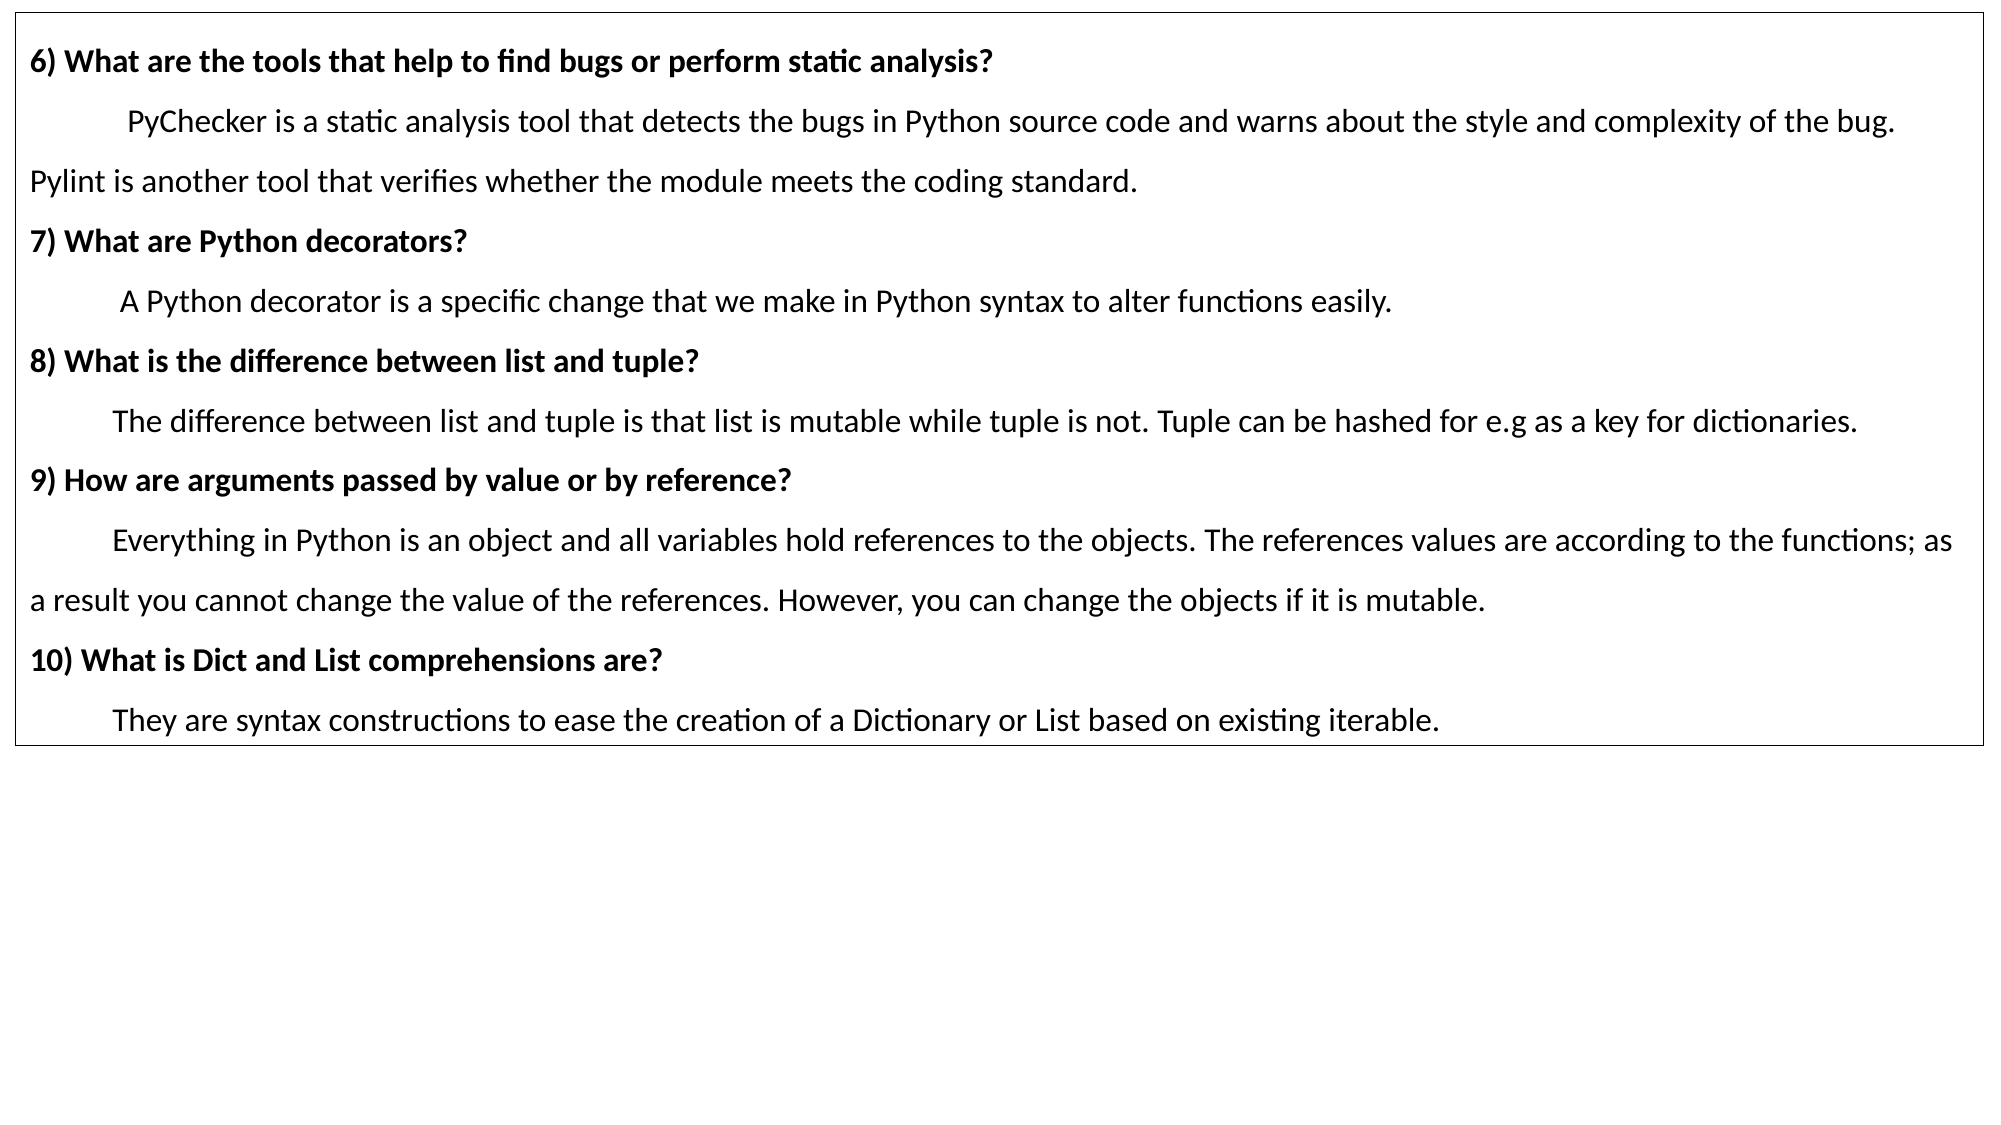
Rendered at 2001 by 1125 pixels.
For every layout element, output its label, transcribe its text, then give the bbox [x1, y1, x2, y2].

text_box 6) What are the tools that help to find bugs or perform static analysis? PyChecker is a static analysis tool that detects the bugs in Python source code and warns about the style and complexity of the bug. Pylint is another tool that verifies whether the module meets the coding standard. 7) What are Python decorators? A Python decorator is a specific change that we make in Python syntax to alter functions easily. 8) What is the difference between list and tuple? The difference between list and tuple is that list is mutable while tuple is not. Tuple can be hashed for e.g as a key for dictionaries. 9) How are arguments passed by value or by reference? Everything in Python is an object and all variables hold references to the objects. The references values are according to the functions; as a result you cannot change the value of the references. However, you can change the objects if it is mutable. 10) What is Dict and List comprehensions are? They are syntax constructions to ease the creation of a Dictionary or List based on existing iterable. [15, 12, 1984, 746]
